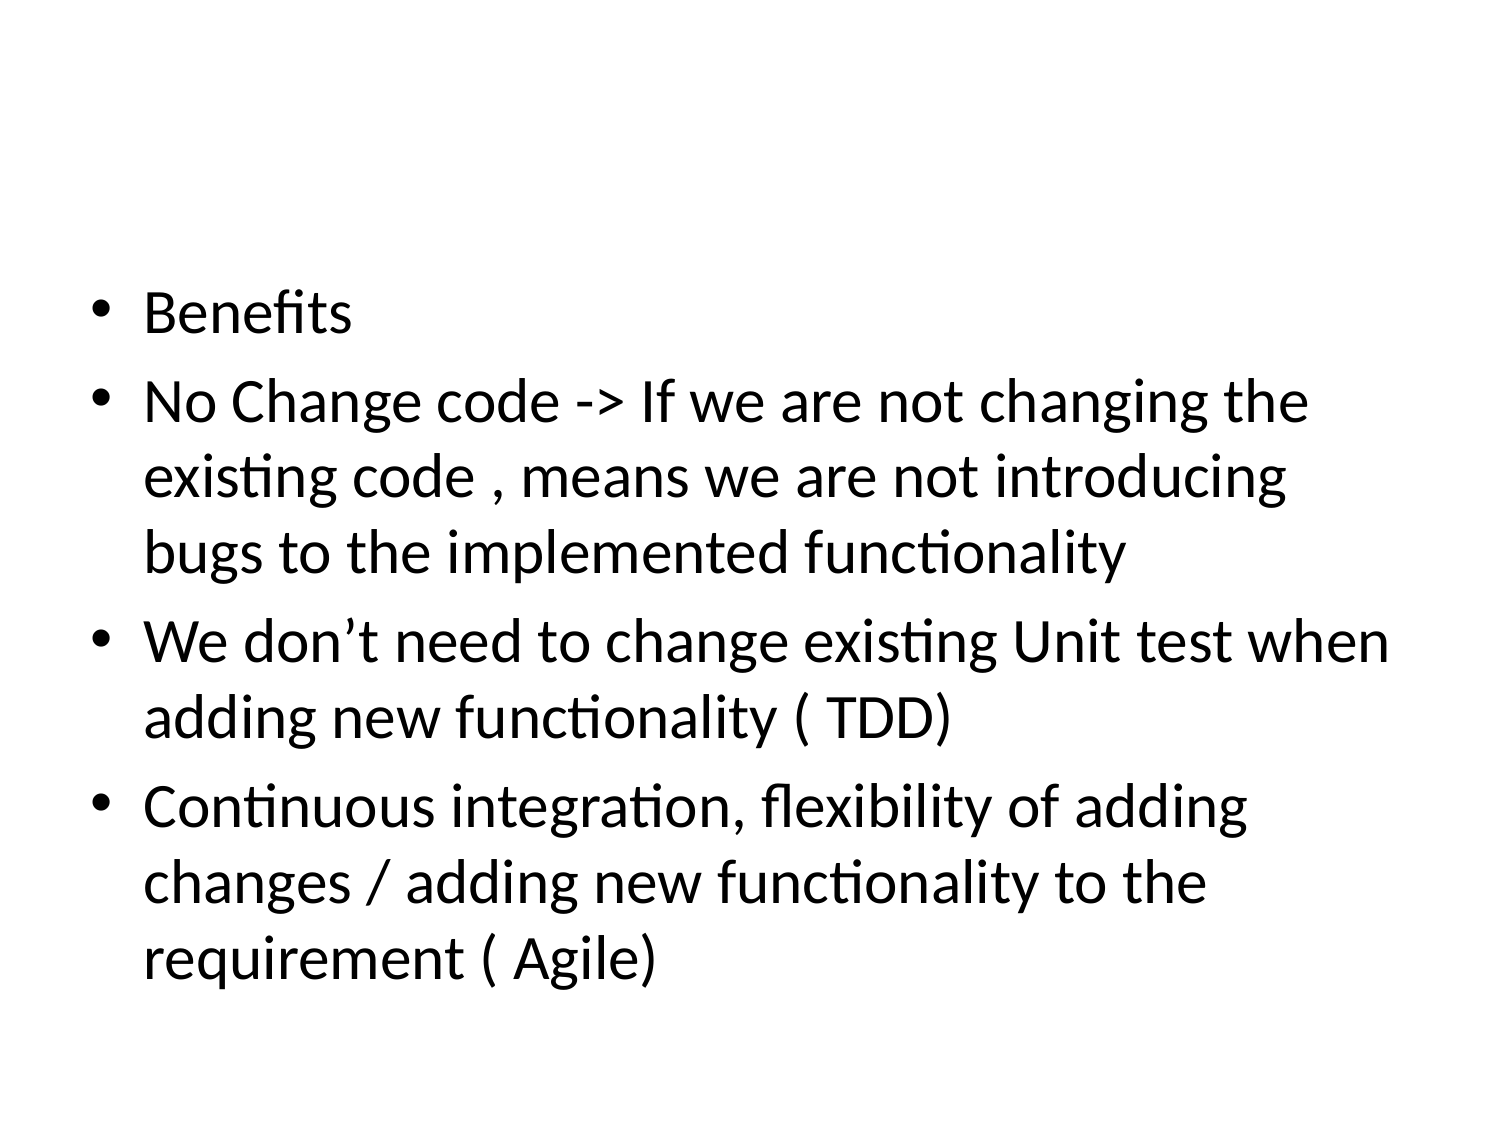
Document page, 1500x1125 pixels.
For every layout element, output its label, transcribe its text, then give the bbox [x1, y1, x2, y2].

list Benefits No Change code -> If we are not changing the existing code , means we are not introducing bugs to the implemented functionality We don’t need to change existing Unit test when adding new functionality ( TDD) Continuous integration, flexibility of adding changes / adding new functionality to the requirement ( Agile) [75, 262, 1425, 1005]
